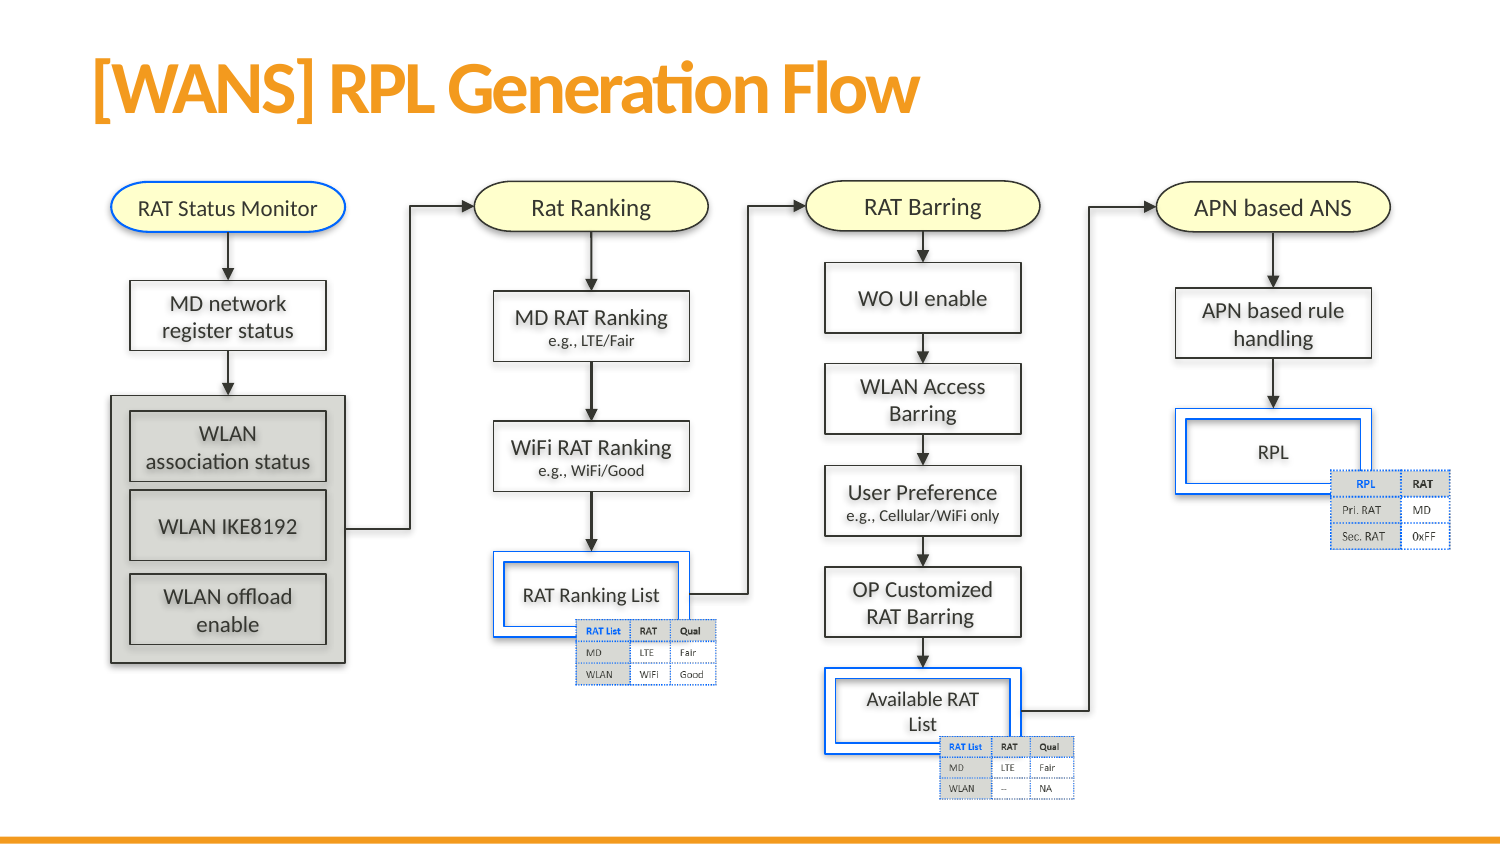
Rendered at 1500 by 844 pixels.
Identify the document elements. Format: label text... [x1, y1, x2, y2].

text_box MD network register status [129, 280, 327, 351]
picture [1329, 469, 1452, 552]
text_box WiFi RAT Ranking e.g., WiFi/Good [493, 420, 684, 492]
text_box WLAN Access Barring [824, 363, 1015, 435]
text_box RAT Barring [805, 180, 1041, 232]
text_box MD RAT Ranking e.g., LTE/Fair [493, 290, 684, 362]
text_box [689, 205, 807, 595]
text_box RPL [1175, 408, 1372, 495]
text_box User Preference e.g., Cellular/WiFi only [824, 465, 1015, 537]
text_box Available RAT List [824, 667, 1022, 755]
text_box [344, 205, 475, 530]
text_box RAT Ranking List [493, 551, 690, 638]
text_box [1020, 206, 1157, 712]
picture [574, 617, 717, 688]
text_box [110, 395, 346, 664]
text_box WO UI enable [824, 262, 1015, 334]
text_box OP Customized RAT Barring [824, 566, 1015, 638]
text_box APN based rule handling [1175, 287, 1372, 359]
title [WANS] RPL Generation Flow [75, 22, 1425, 162]
picture [939, 734, 1076, 802]
text_box RAT Status Monitor [110, 181, 346, 233]
text_box APN based ANS [1156, 181, 1392, 233]
text_box Rat Ranking [473, 180, 709, 233]
